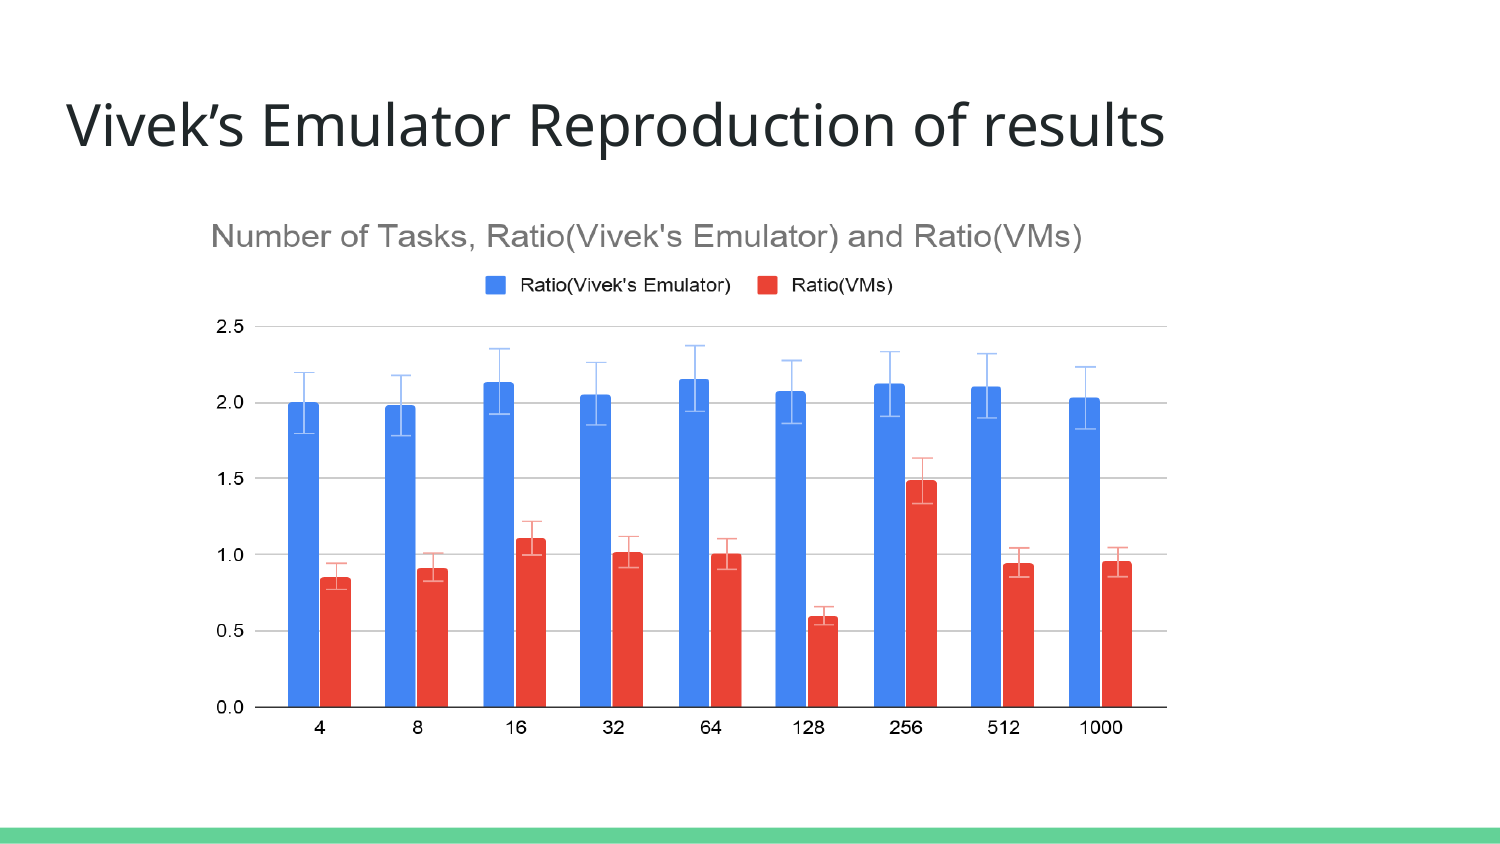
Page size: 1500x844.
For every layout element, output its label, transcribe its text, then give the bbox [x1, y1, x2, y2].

picture [179, 188, 1199, 767]
title Vivek’s Emulator Reproduction of results [51, 72, 1449, 167]
